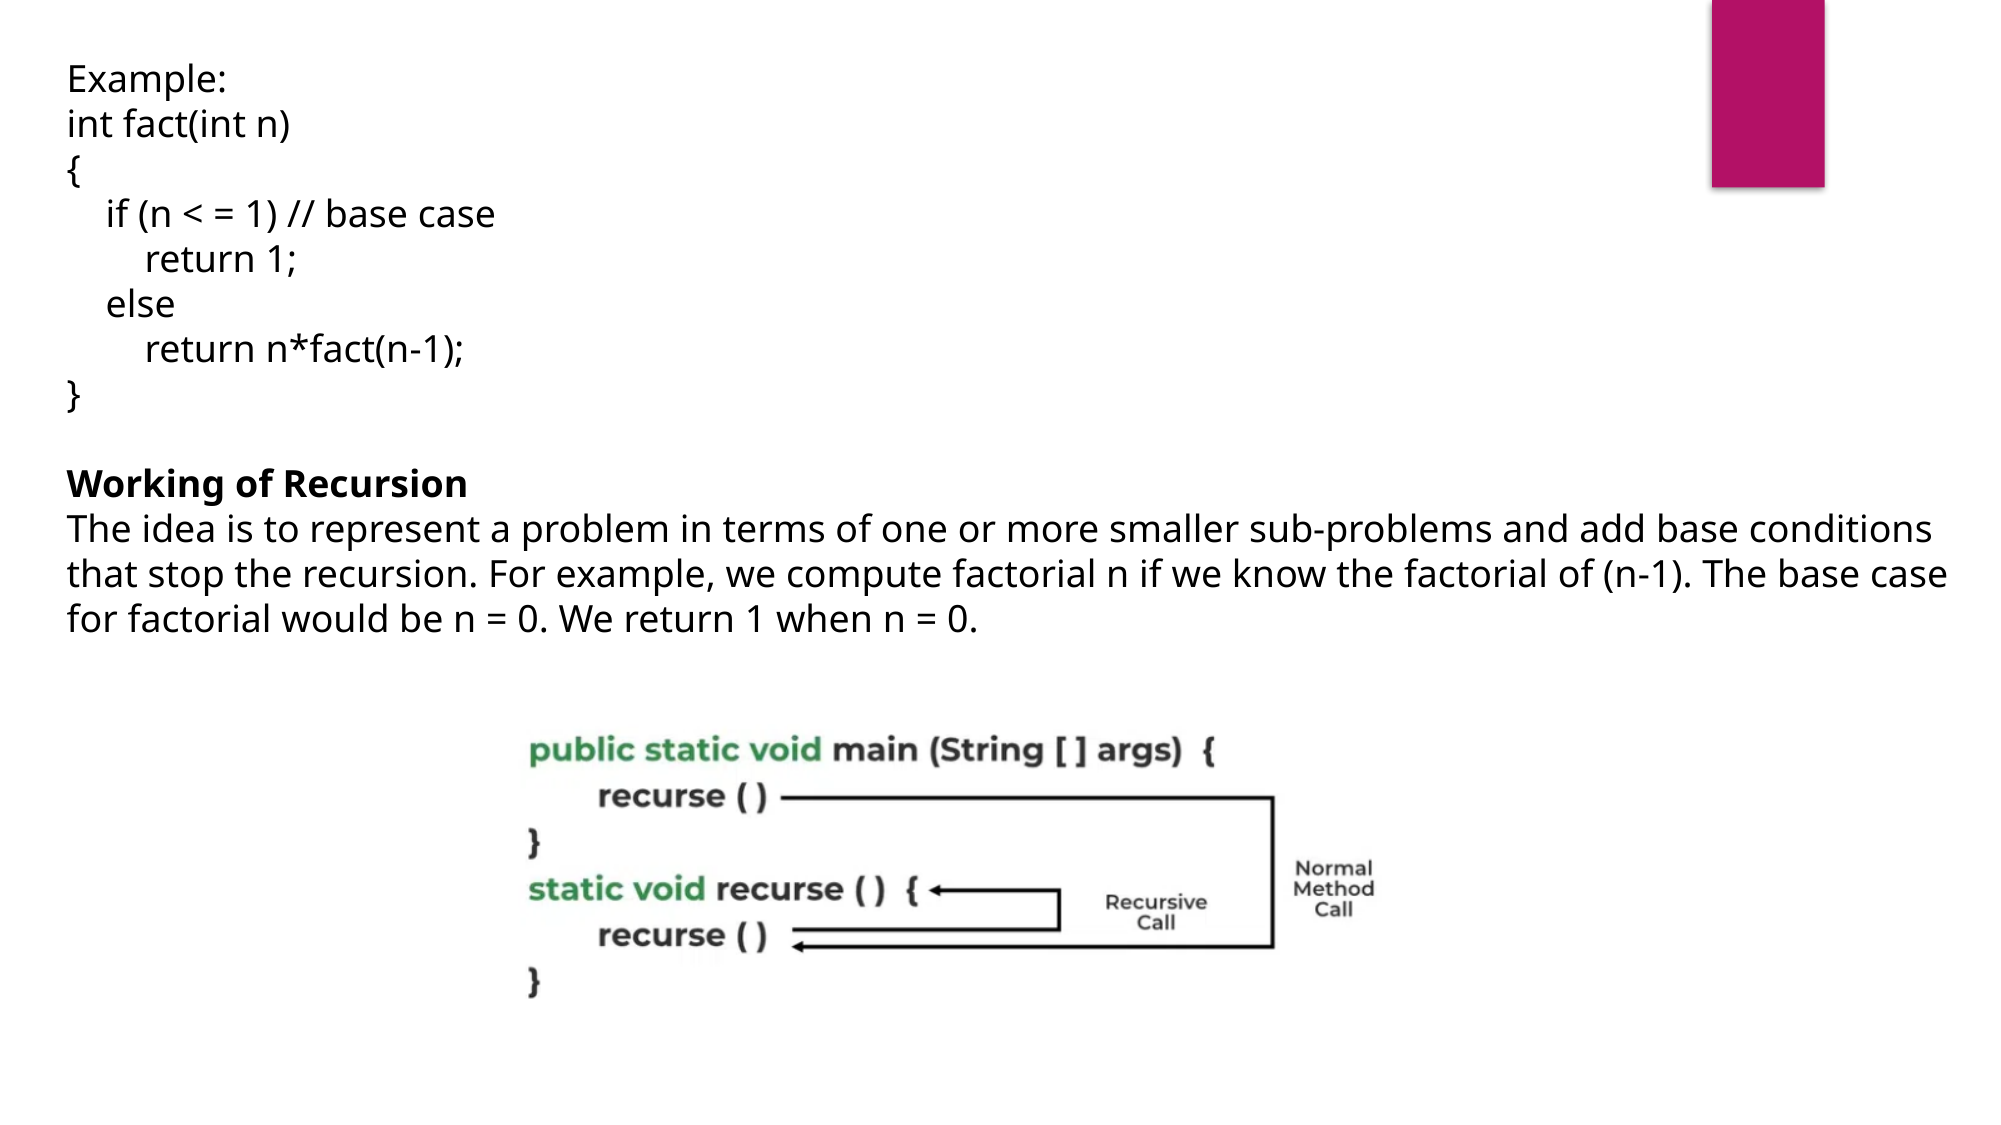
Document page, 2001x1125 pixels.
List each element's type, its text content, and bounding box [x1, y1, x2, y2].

picture [457, 672, 1399, 1051]
text_box Example: int fact(int n) { if (n < = 1) // base case return 1; else return n*fact(n-1); } Working of Recursion The idea is to represent a problem in terms of one or more smaller sub-problems and add base conditions that stop the recursion. For example, we compute factorial n if we know the factorial of (n-1). The base case for factorial would be n = 0. We return 1 when n = 0. [51, 47, 1985, 693]
